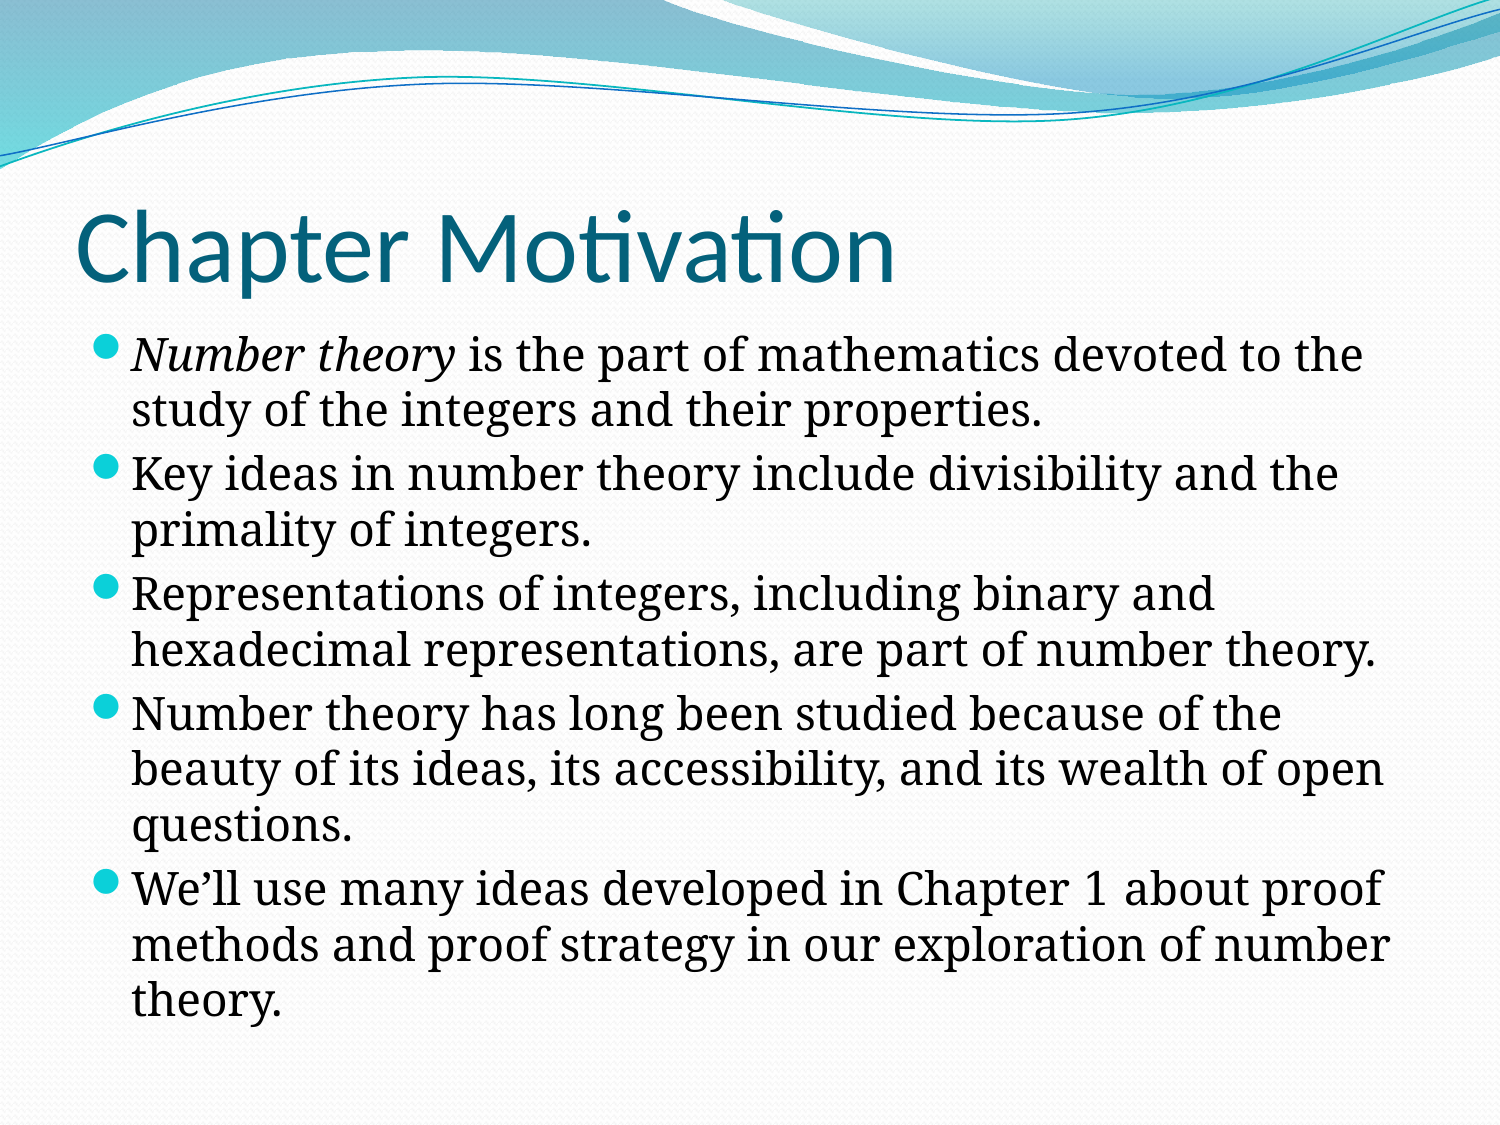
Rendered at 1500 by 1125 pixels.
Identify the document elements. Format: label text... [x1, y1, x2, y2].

list Number theory is the part of mathematics devoted to the study of the integers and their properties. Key ideas in number theory include divisibility and the primality of integers. Representations of integers, including binary and hexadecimal representations, are part of number theory. Number theory has long been studied because of the beauty of its ideas, its accessibility, and its wealth of open questions. We’ll use many ideas developed in Chapter 1 about proof methods and proof strategy in our exploration of number theory. [75, 317, 1425, 1038]
title Chapter Motivation [75, 115, 1425, 303]
